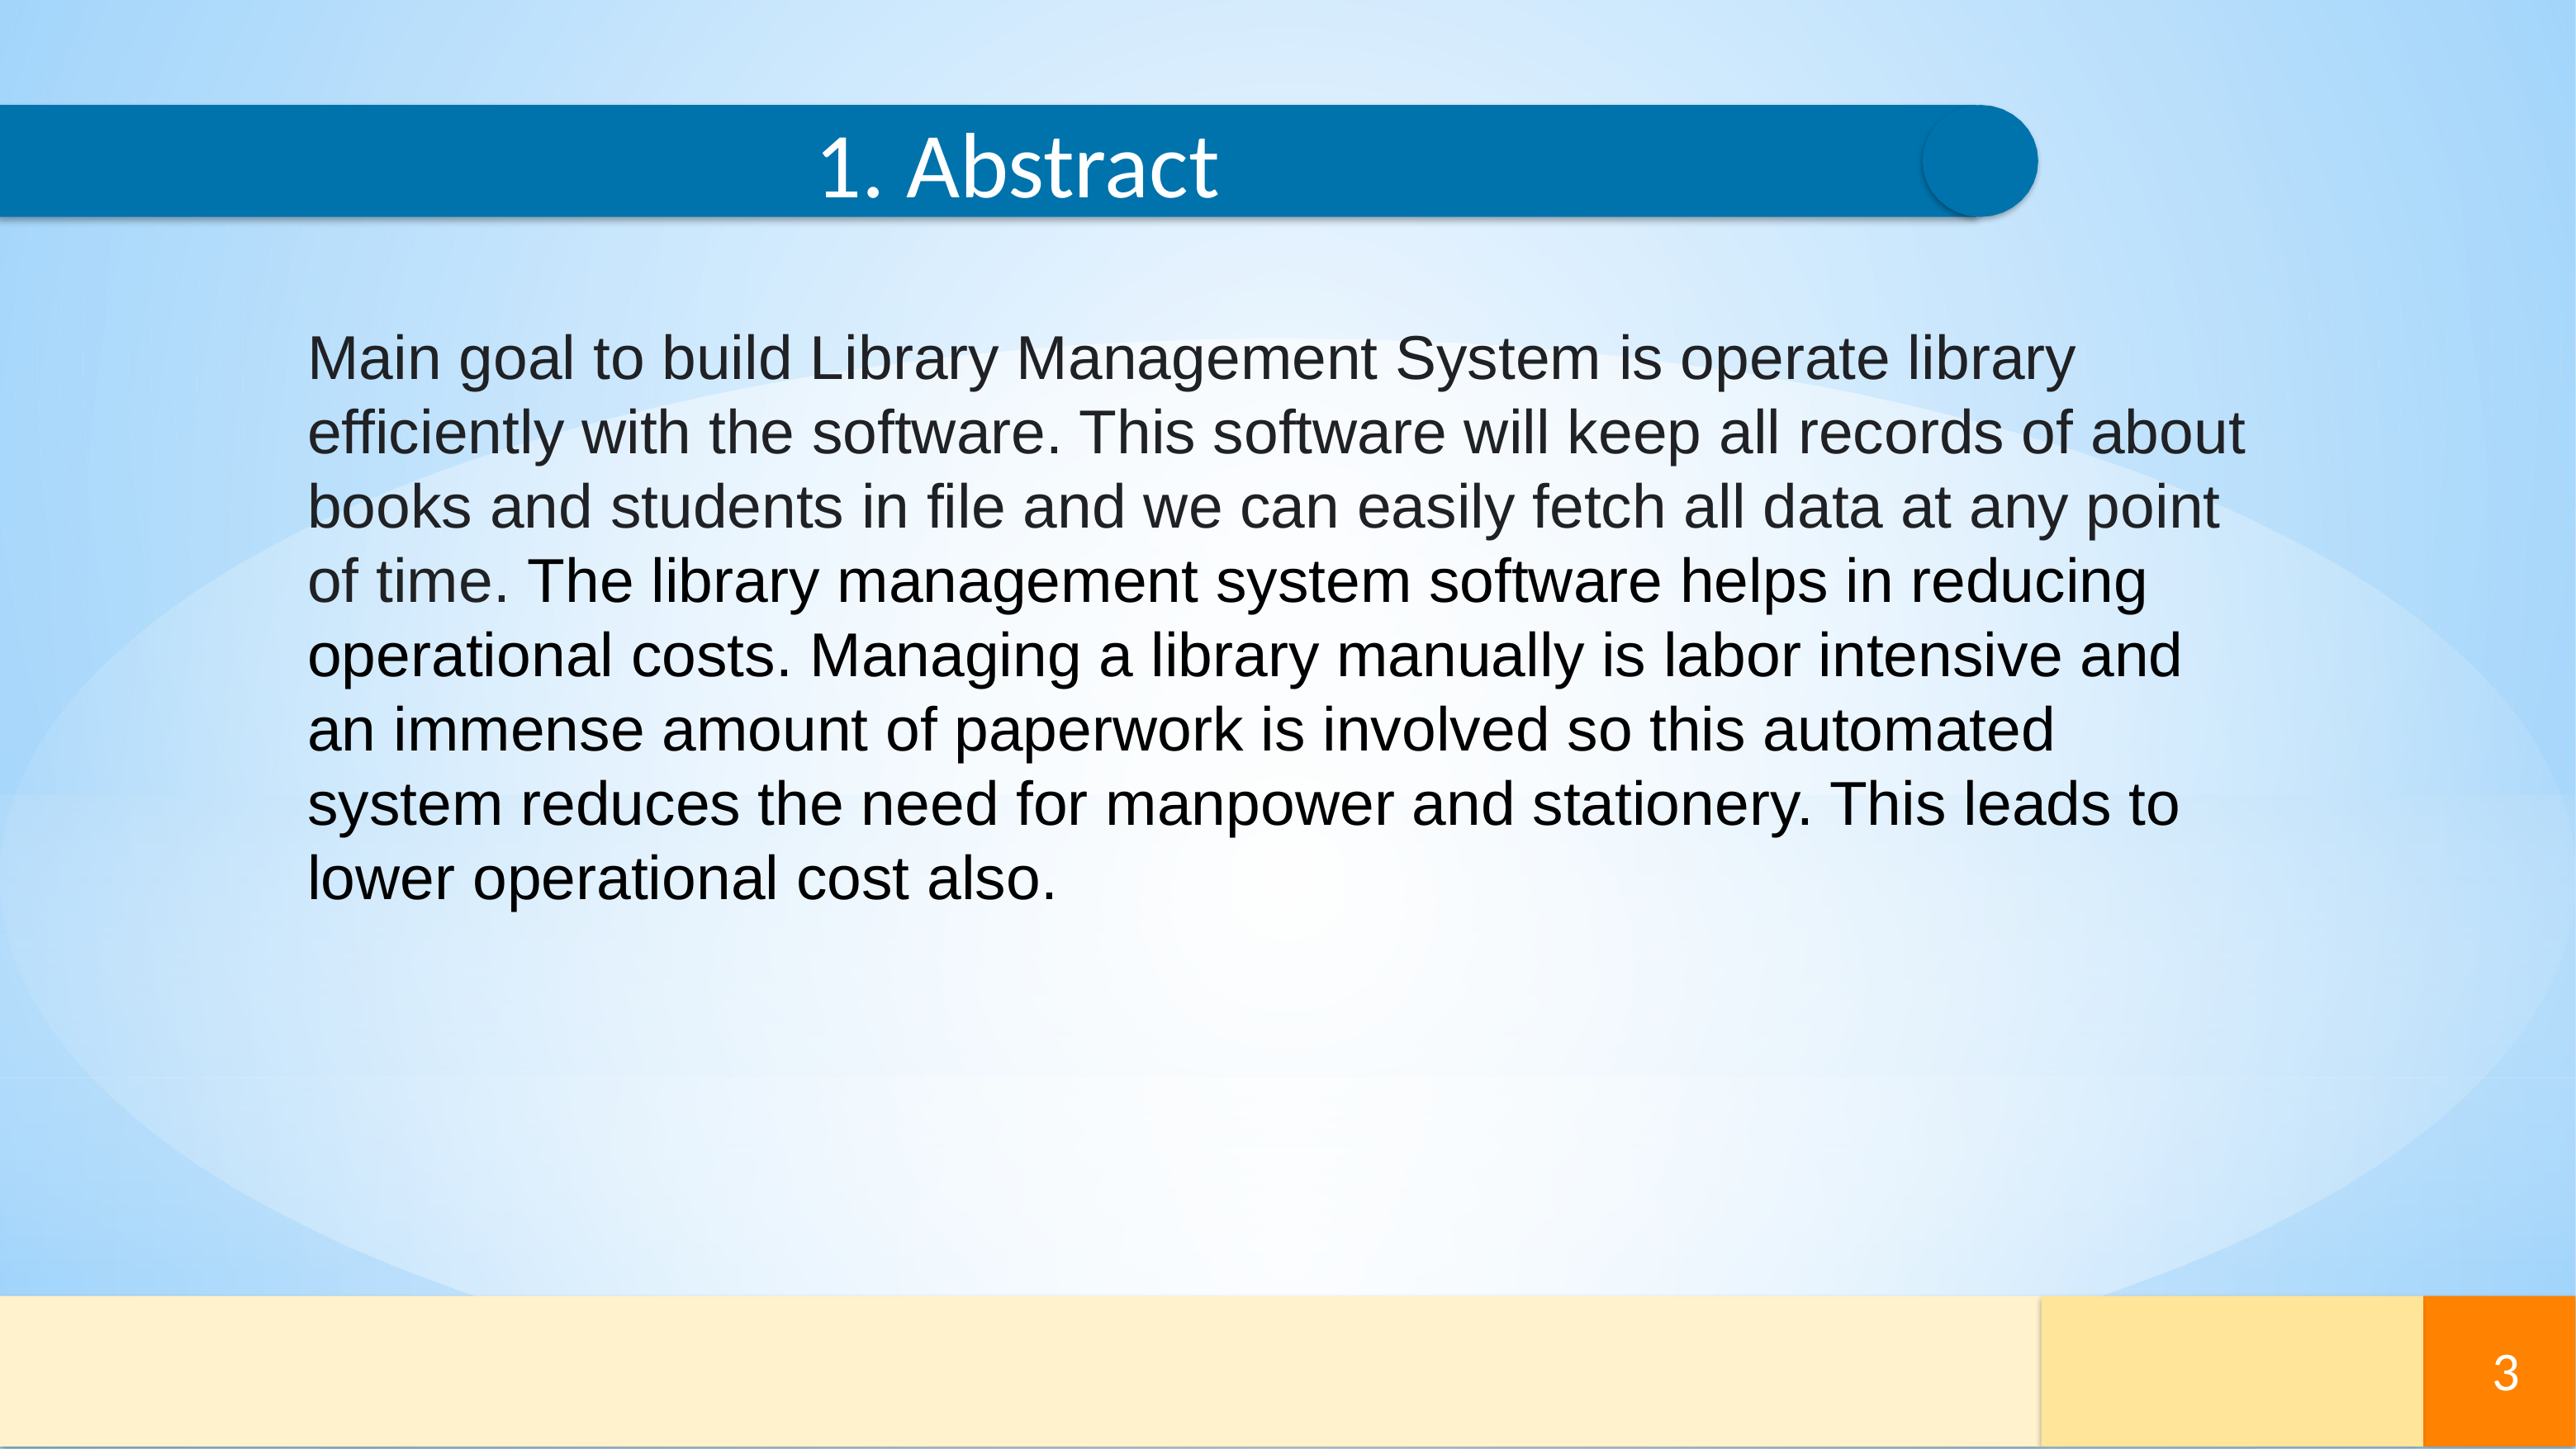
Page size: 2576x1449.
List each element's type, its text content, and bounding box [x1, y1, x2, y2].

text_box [0, 1295, 2576, 1447]
text_box Main goal to build Library Management System is operate library efficiently with the software. This software will keep all records of about books and students in file and we can easily fetch all data at any point of time. The library management system software helps in reducing operational costs. Managing a library manually is labor intensive and an immense amount of paperwork is involved so this automated system reduces the need for manpower and stationery. This leads to lower operational cost also. [295, 311, 2281, 918]
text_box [0, 104, 2039, 218]
